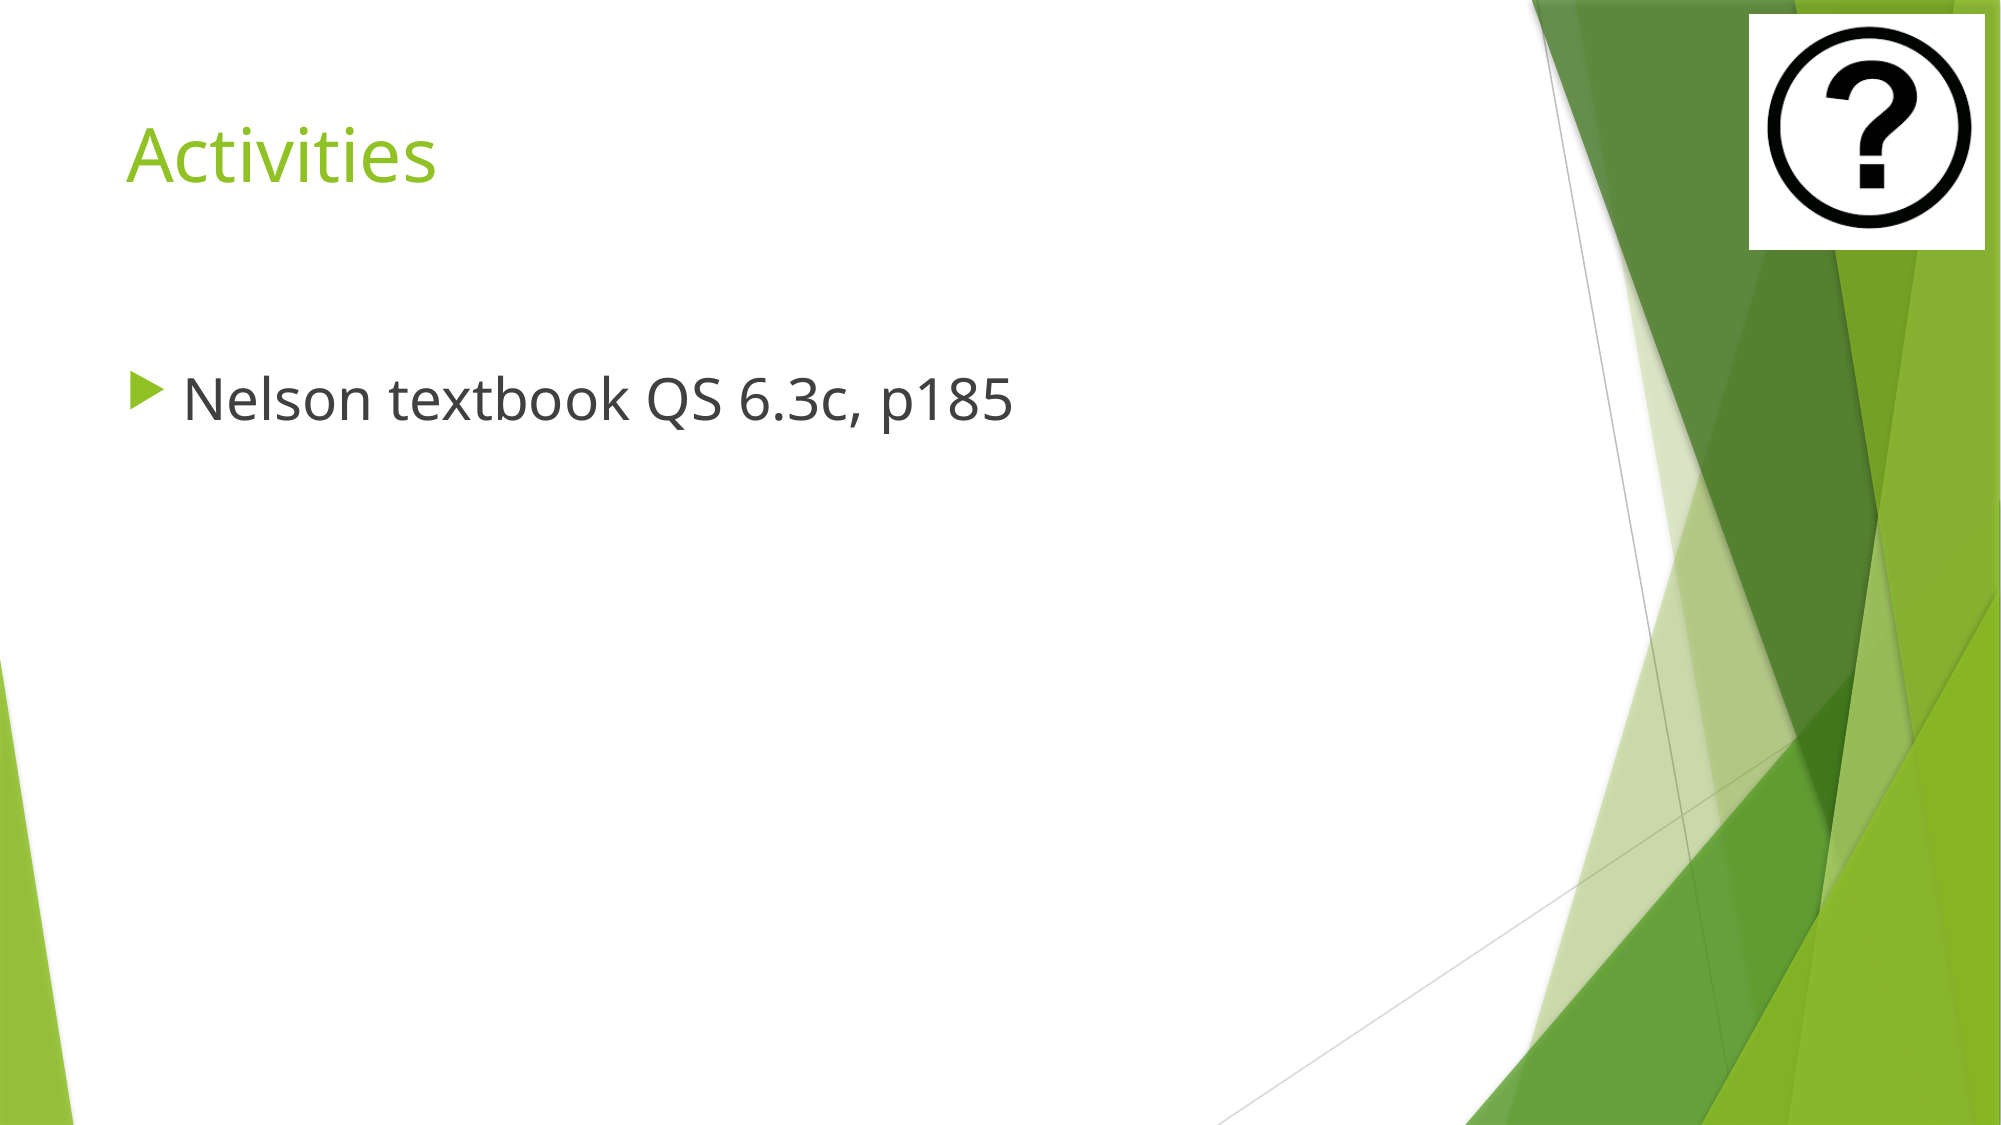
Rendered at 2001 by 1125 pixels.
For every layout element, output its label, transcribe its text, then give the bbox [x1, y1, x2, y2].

title Activities [111, 99, 1522, 317]
picture [1749, 14, 1985, 250]
list Nelson textbook QS 6.3c, p185 [111, 354, 1522, 992]
